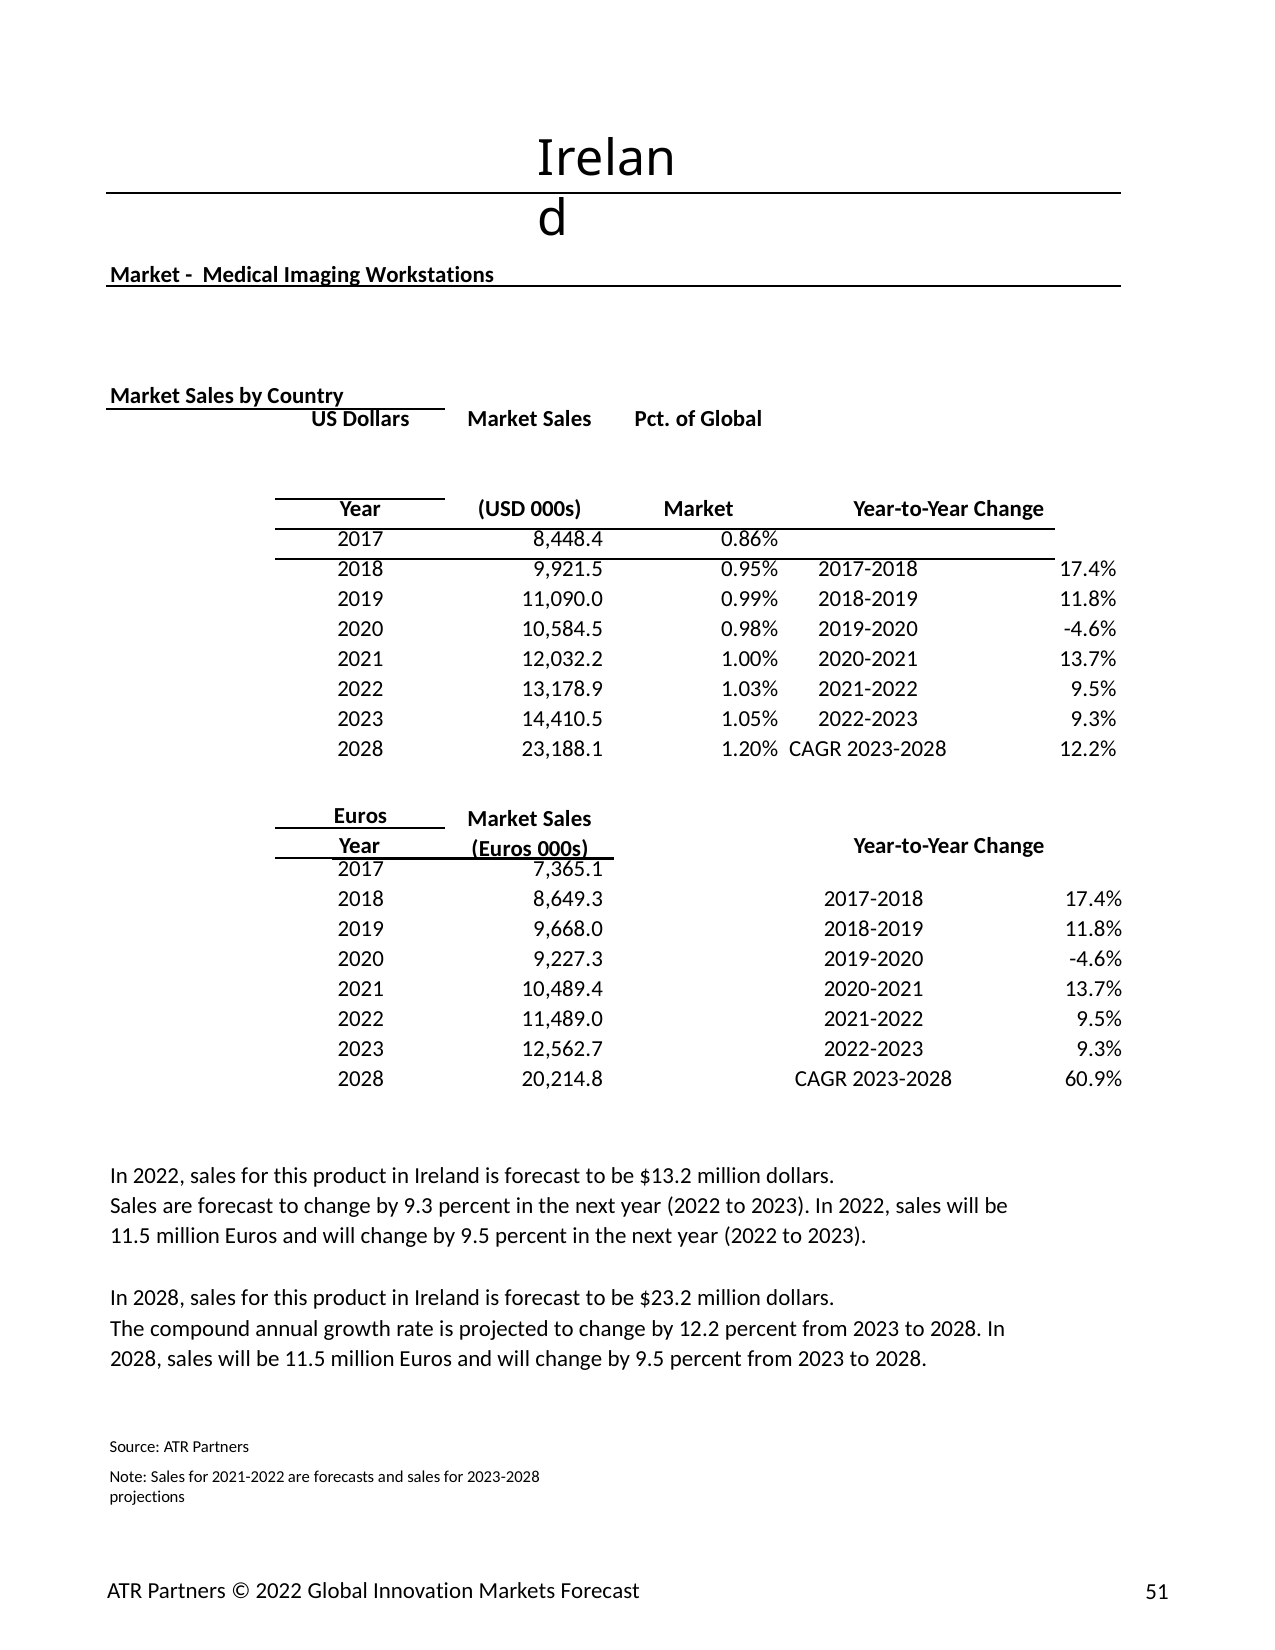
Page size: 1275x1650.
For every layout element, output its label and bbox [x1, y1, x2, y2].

text_box [107, 380, 346, 408]
text_box [107, 1161, 1058, 1371]
slide_number [1129, 1576, 1173, 1650]
text_box [851, 830, 1053, 859]
table_header [106, 409, 1121, 739]
table_cell [106, 559, 1121, 776]
text_box [275, 800, 445, 829]
table_header [332, 859, 1126, 889]
text_box [106, 125, 1121, 246]
text_box [106, 259, 1121, 287]
table_cell [275, 530, 1055, 558]
text_box [104, 1576, 999, 1637]
text_box [107, 1435, 619, 1506]
table_cell [275, 499, 1055, 528]
table_cell [332, 889, 1126, 1106]
text_box [275, 800, 614, 858]
